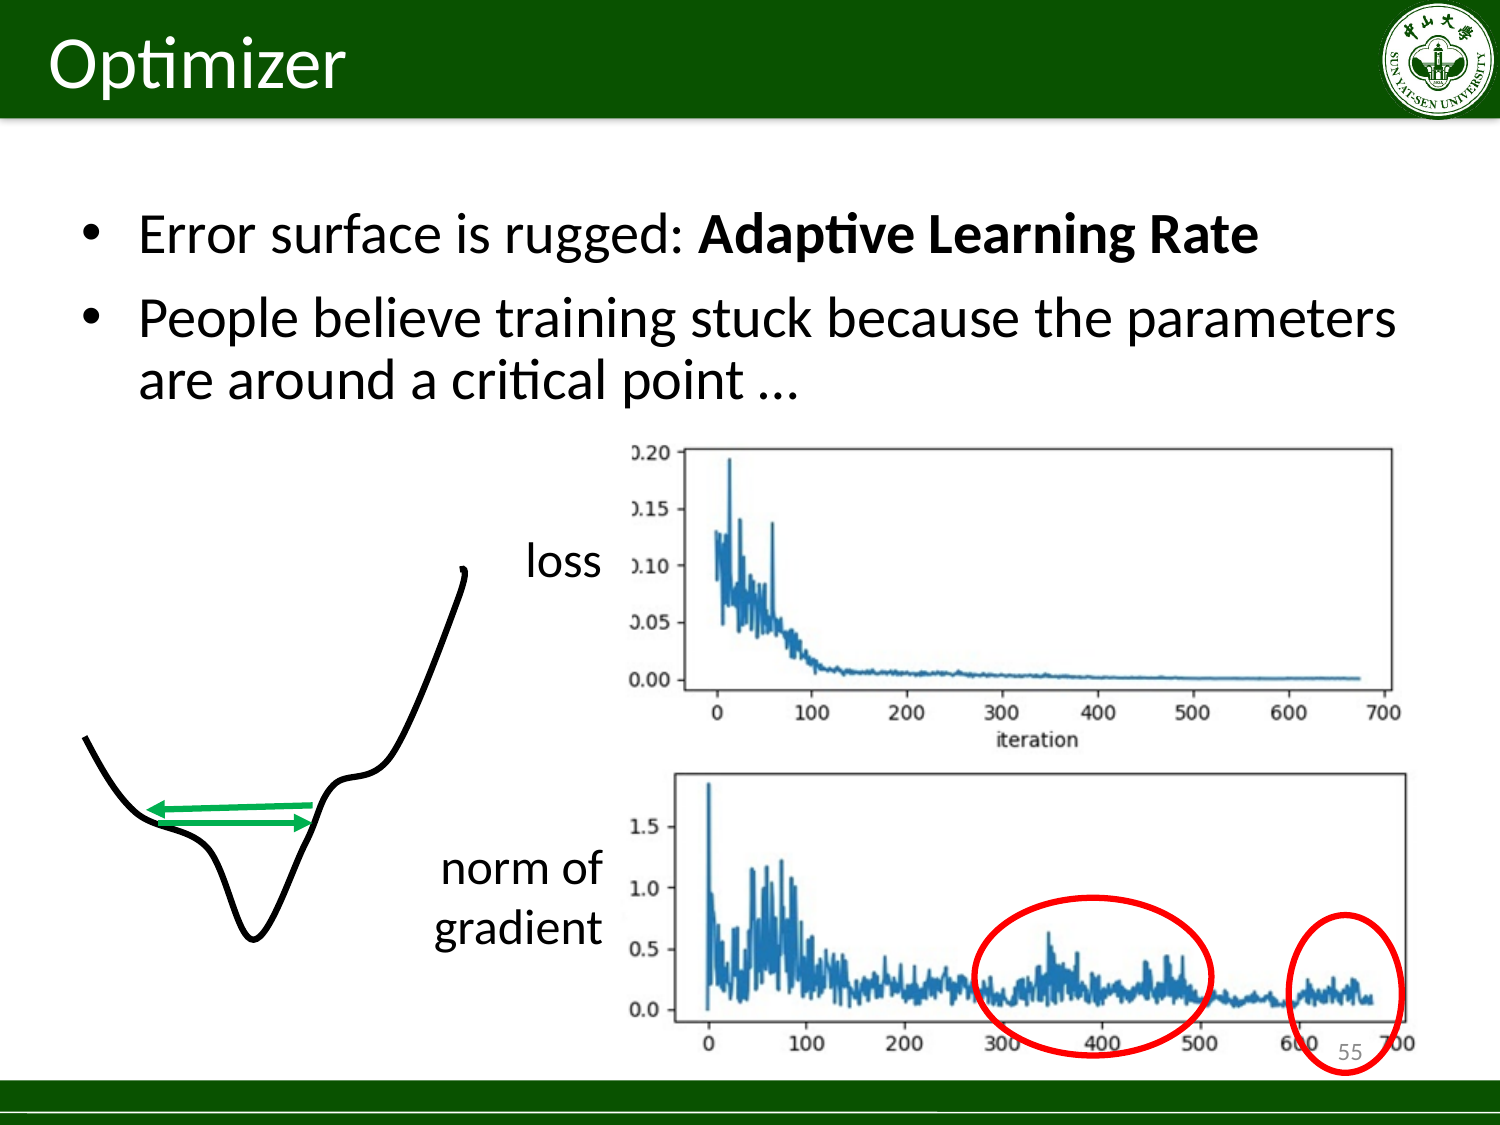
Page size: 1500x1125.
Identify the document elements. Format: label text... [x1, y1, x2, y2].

text_box [83, 567, 466, 941]
picture [1378, 0, 1498, 120]
text_box Optimizer [0, 0, 1378, 119]
text_box Error surface is rugged: Adaptive Learning Rate People believe training stuck because the parameters are around a critical point … [66, 195, 1434, 910]
picture [613, 765, 1421, 1059]
picture [623, 433, 1402, 755]
text_box norm of gradient [327, 826, 613, 962]
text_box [145, 805, 313, 810]
slide_number 54 [1040, 1059, 1379, 1081]
text_box loss [326, 520, 617, 596]
text_box [0, 1113, 1500, 1125]
text_box [0, 1080, 1500, 1112]
